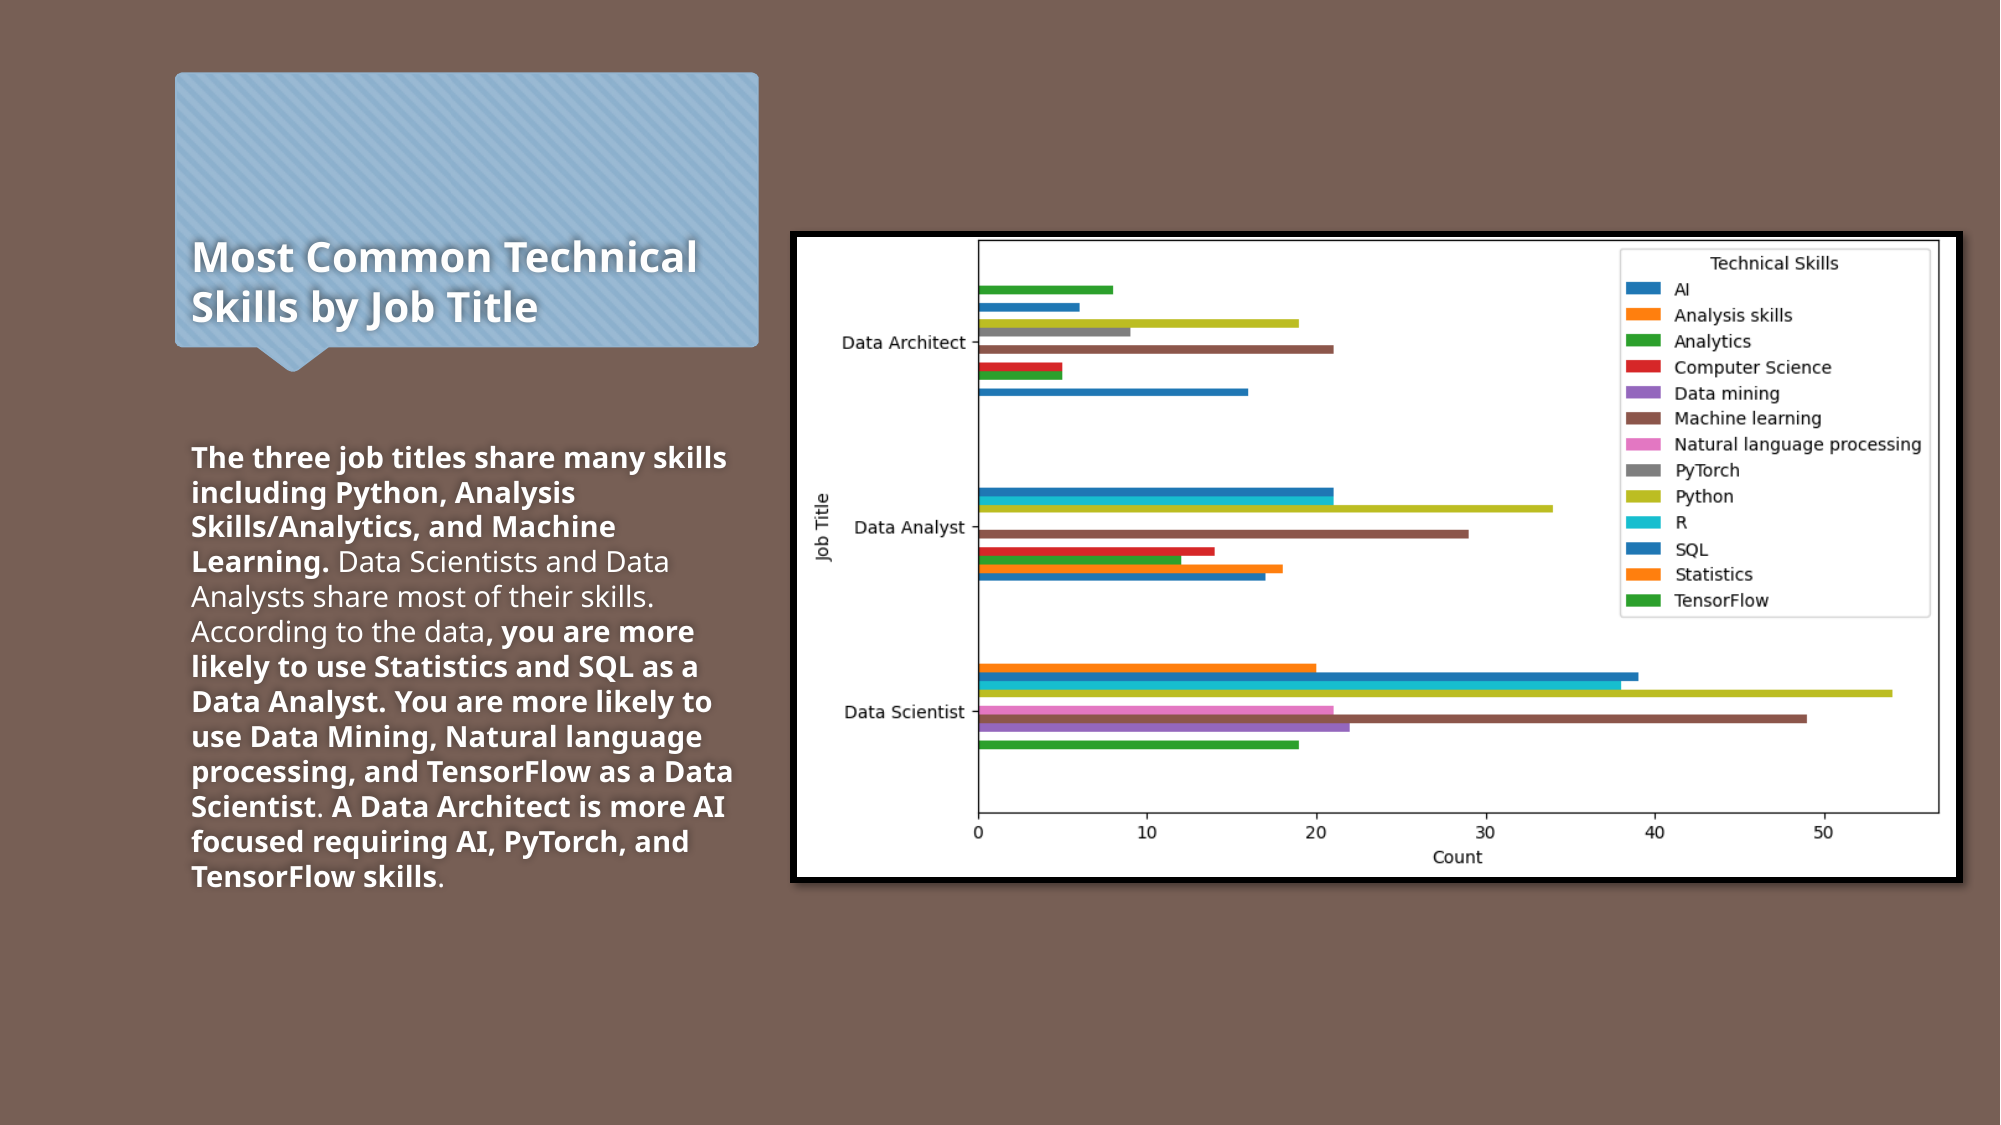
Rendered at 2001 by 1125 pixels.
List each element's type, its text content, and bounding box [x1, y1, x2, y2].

list The three job titles share many skills including Python, Analysis Skills/Analytics, and Machine Learning. Data Scientists and Data Analysts share most of their skills. According to the data, you are more likely to use Statistics and SQL as a Data Analyst. You are more likely to use Data Mining, Natural language processing, and TensorFlow as a Data Scientist. A Data Architect is more AI focused requiring AI, PyTorch, and TensorFlow skills. [176, 370, 758, 962]
title Most Common Technical Skills by Job Title [176, 73, 758, 339]
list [796, 236, 1957, 878]
